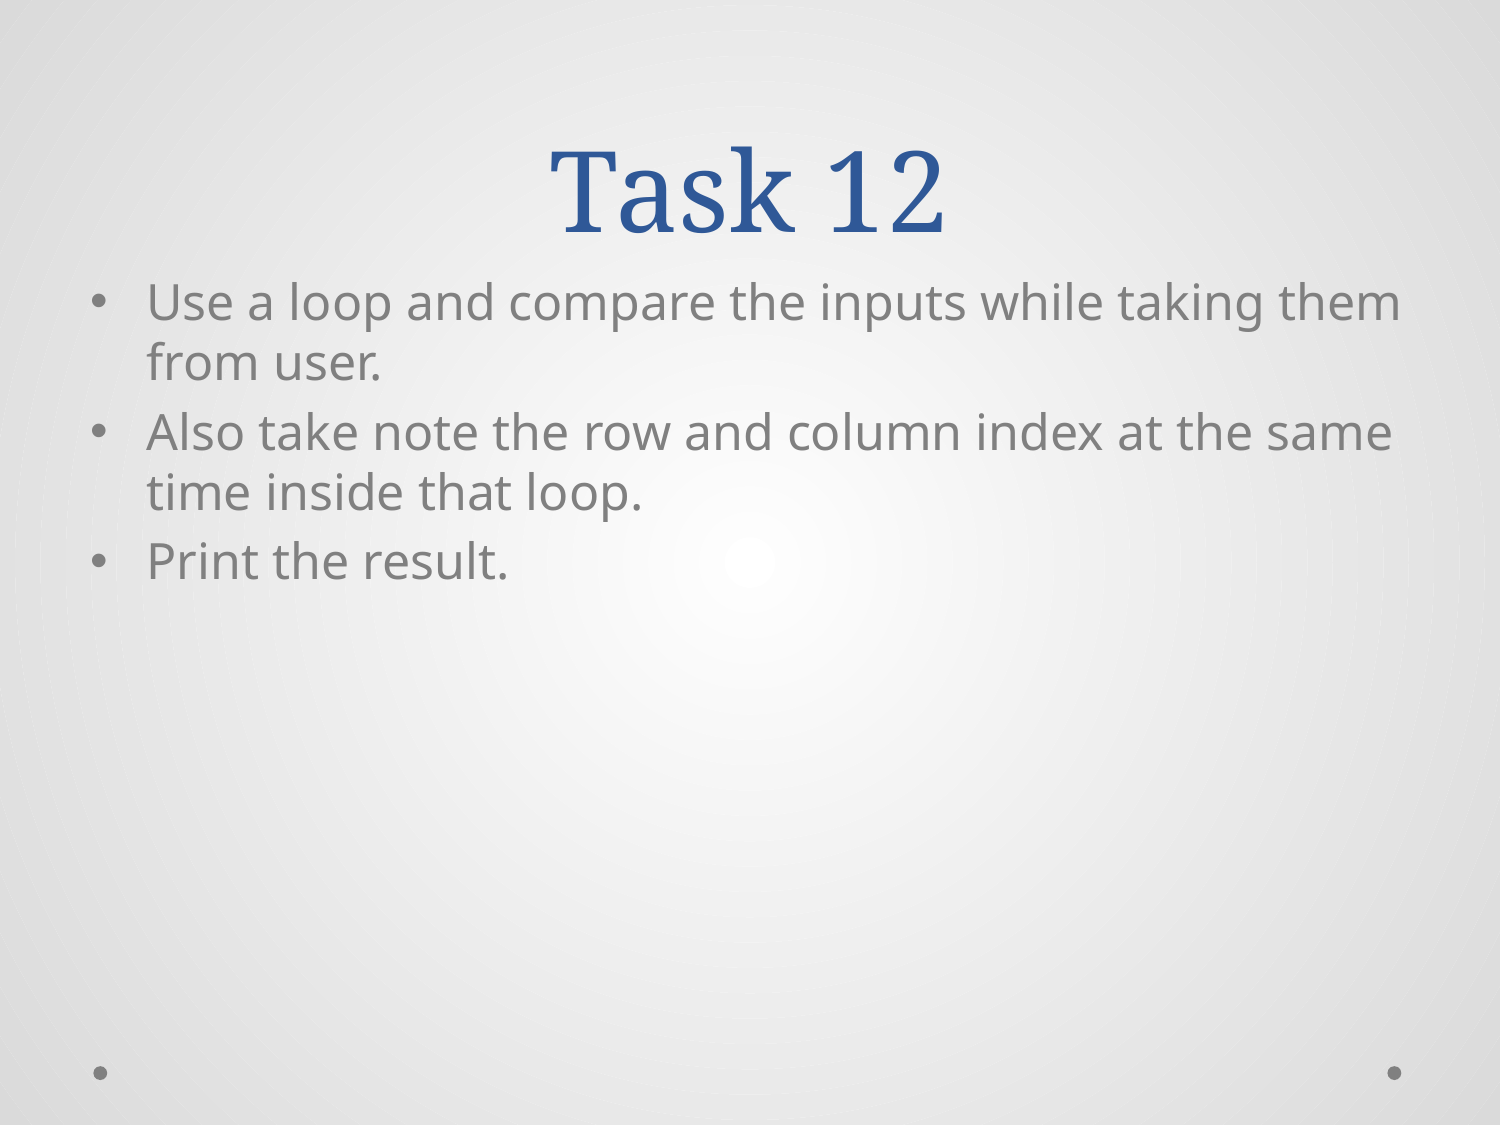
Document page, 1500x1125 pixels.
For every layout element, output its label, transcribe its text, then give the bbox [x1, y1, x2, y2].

title Task 12 [75, 0, 1425, 262]
list Use a loop and compare the inputs while taking them from user. Also take note the row and column index at the same time inside that loop. Print the result. [75, 262, 1425, 1005]
